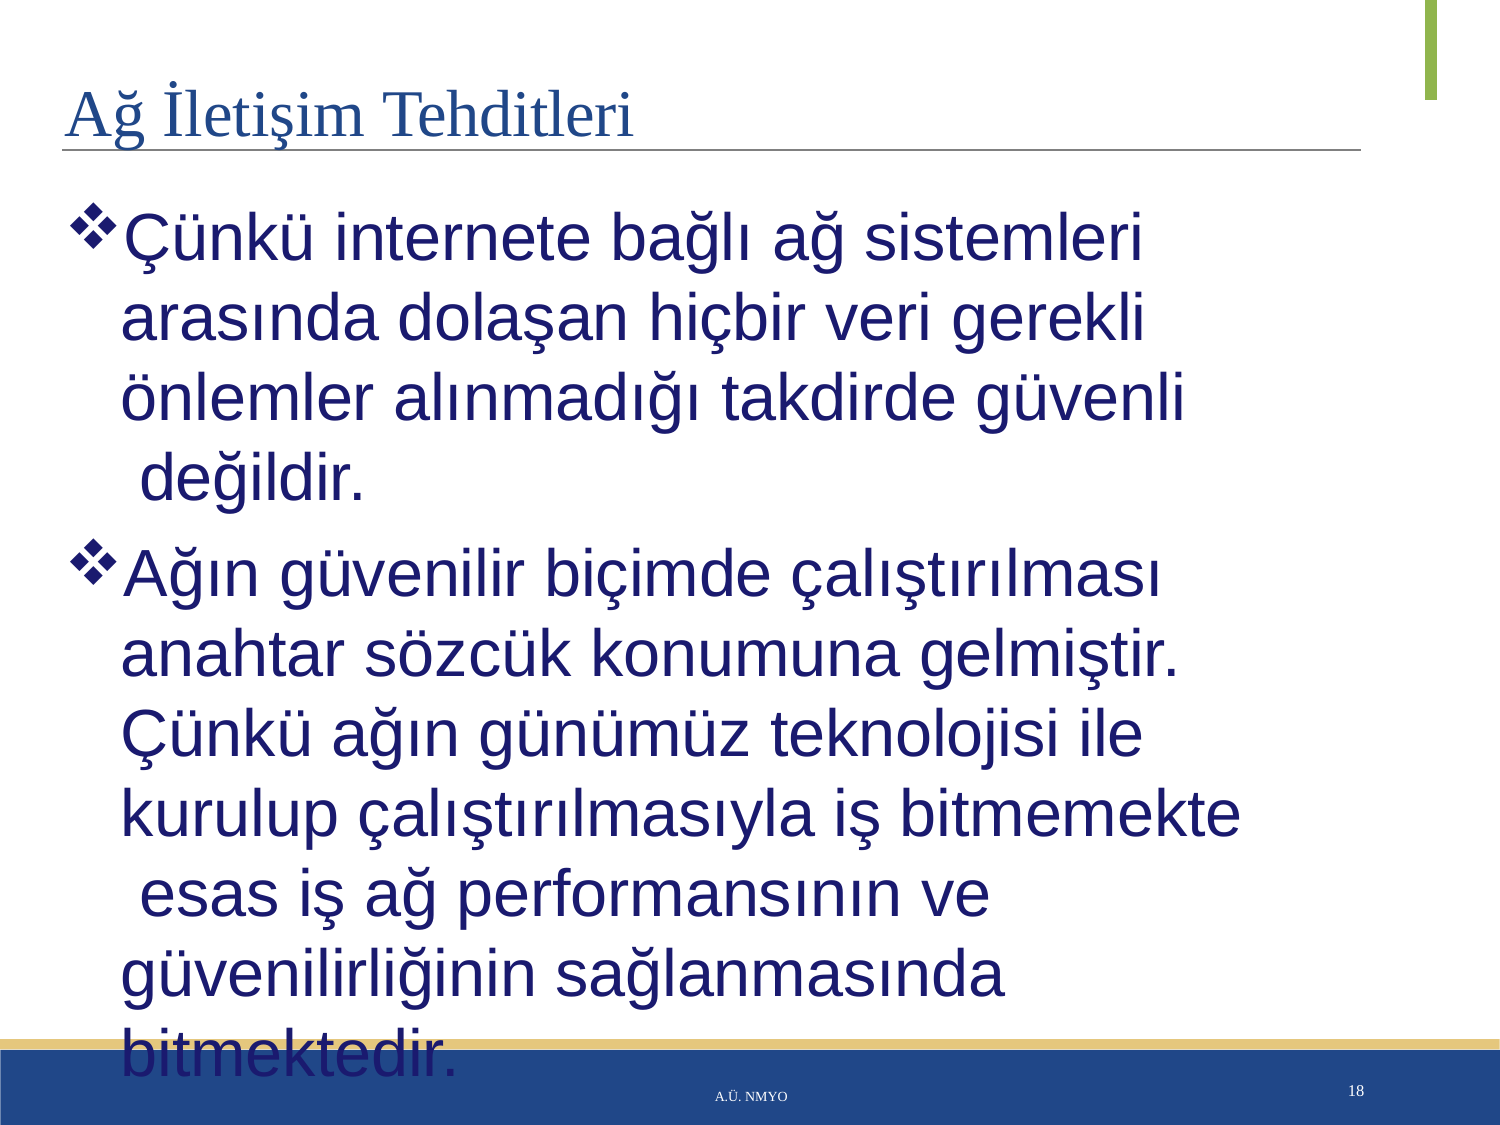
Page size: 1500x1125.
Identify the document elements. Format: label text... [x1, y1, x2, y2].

text_box Çünkü internete bağlı ağ sistemleri arasında dolaşan hiçbir veri gerekli önlemler alınmadığı takdirde güvenli değildir. Ağın güvenilir biçimde çalıştırılması anahtar sözcük konumuna gelmiştir. Çünkü ağın günümüz teknolojisi ile kurulup çalıştırılmasıyla iş bitmemekte esas iş ağ performansının ve güvenilirliğinin sağlanmasında bitmektedir. [62, 191, 1374, 1090]
footer A.Ü. NMYO [453, 1090, 1047, 1125]
slide_number 18 [1218, 1059, 1380, 1120]
title Ağ İletişim Tehditleri [62, 0, 1438, 150]
